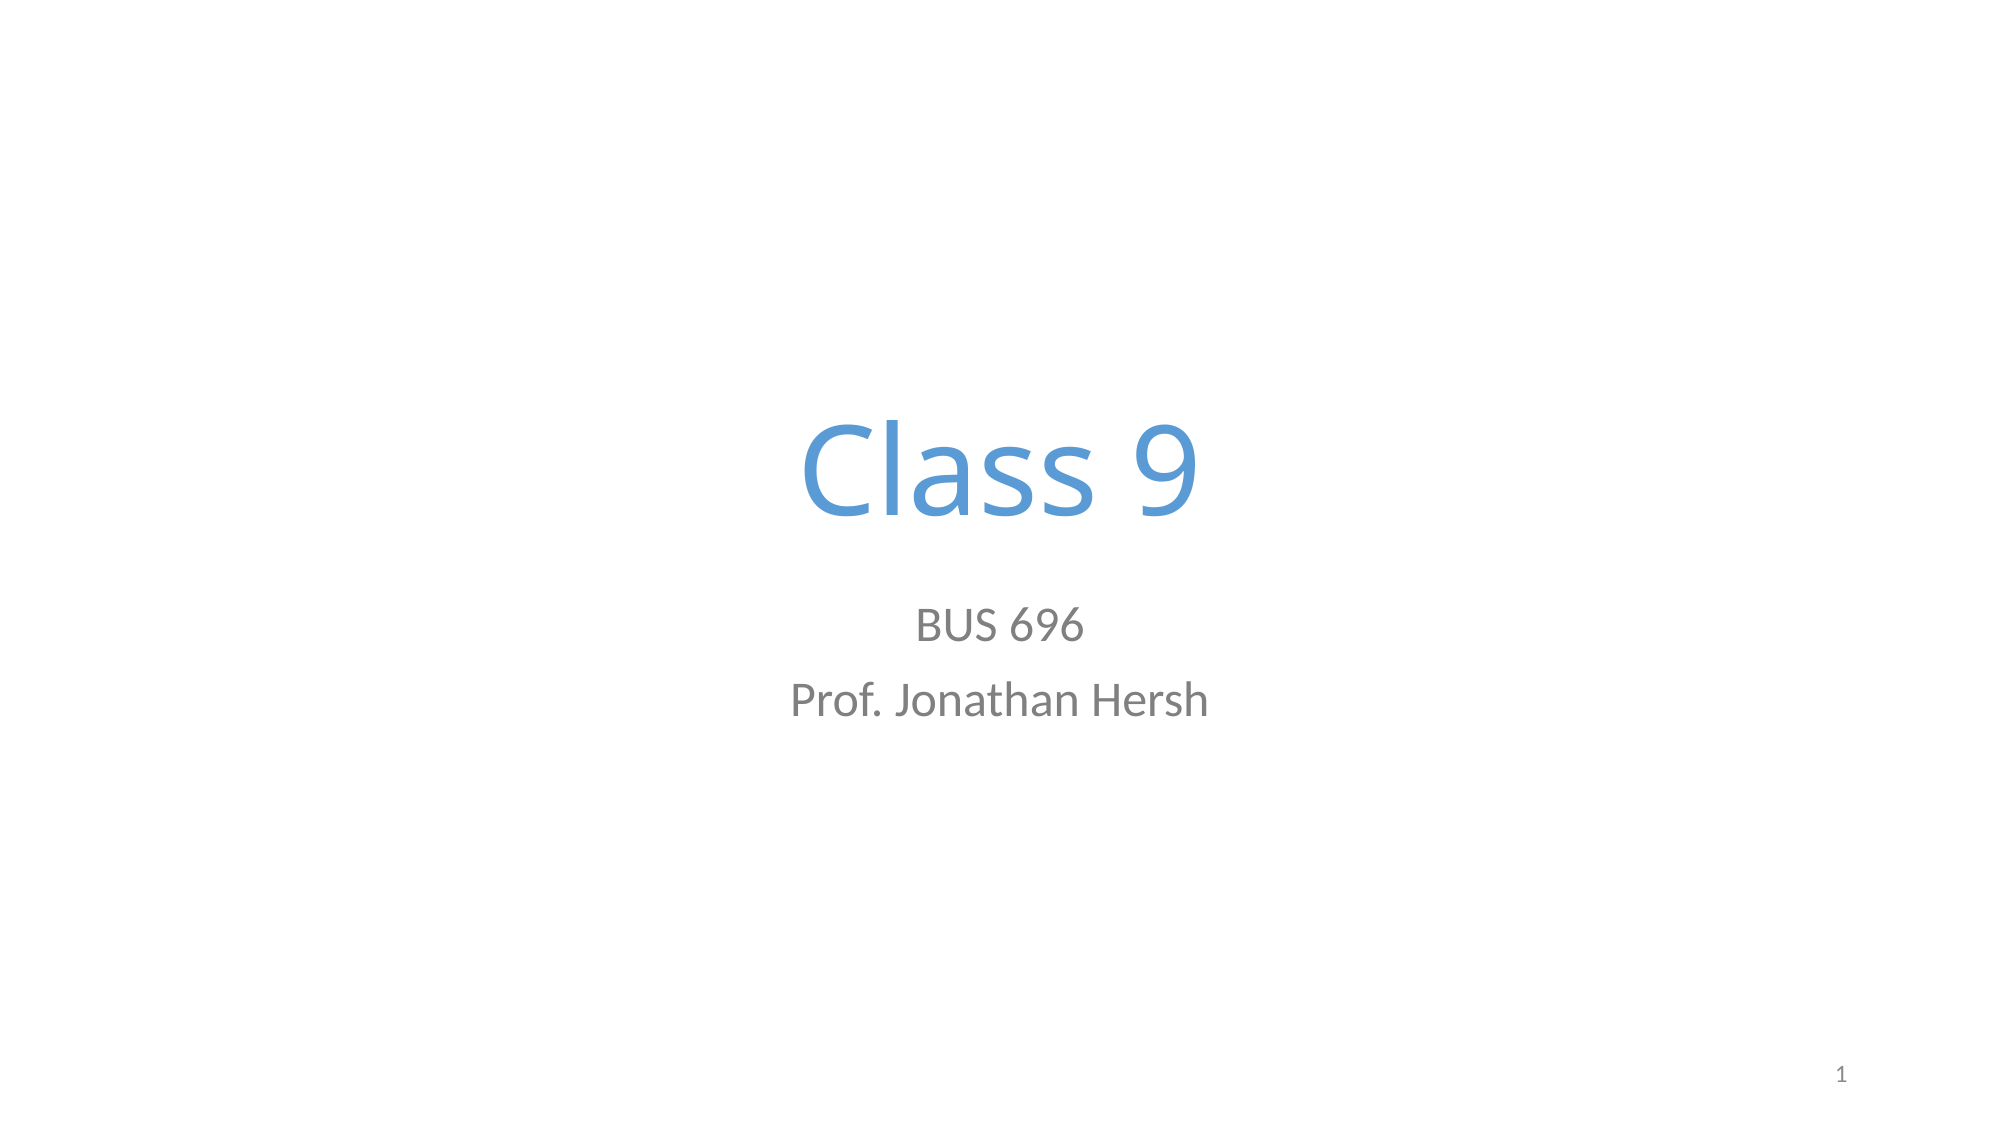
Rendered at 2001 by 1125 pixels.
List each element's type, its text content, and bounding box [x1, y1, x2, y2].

title Class 9 [249, 158, 1750, 550]
subtitle BUS 696 Prof. Jonathan Hersh [249, 590, 1750, 863]
slide_number 1 [1412, 1042, 1863, 1103]
